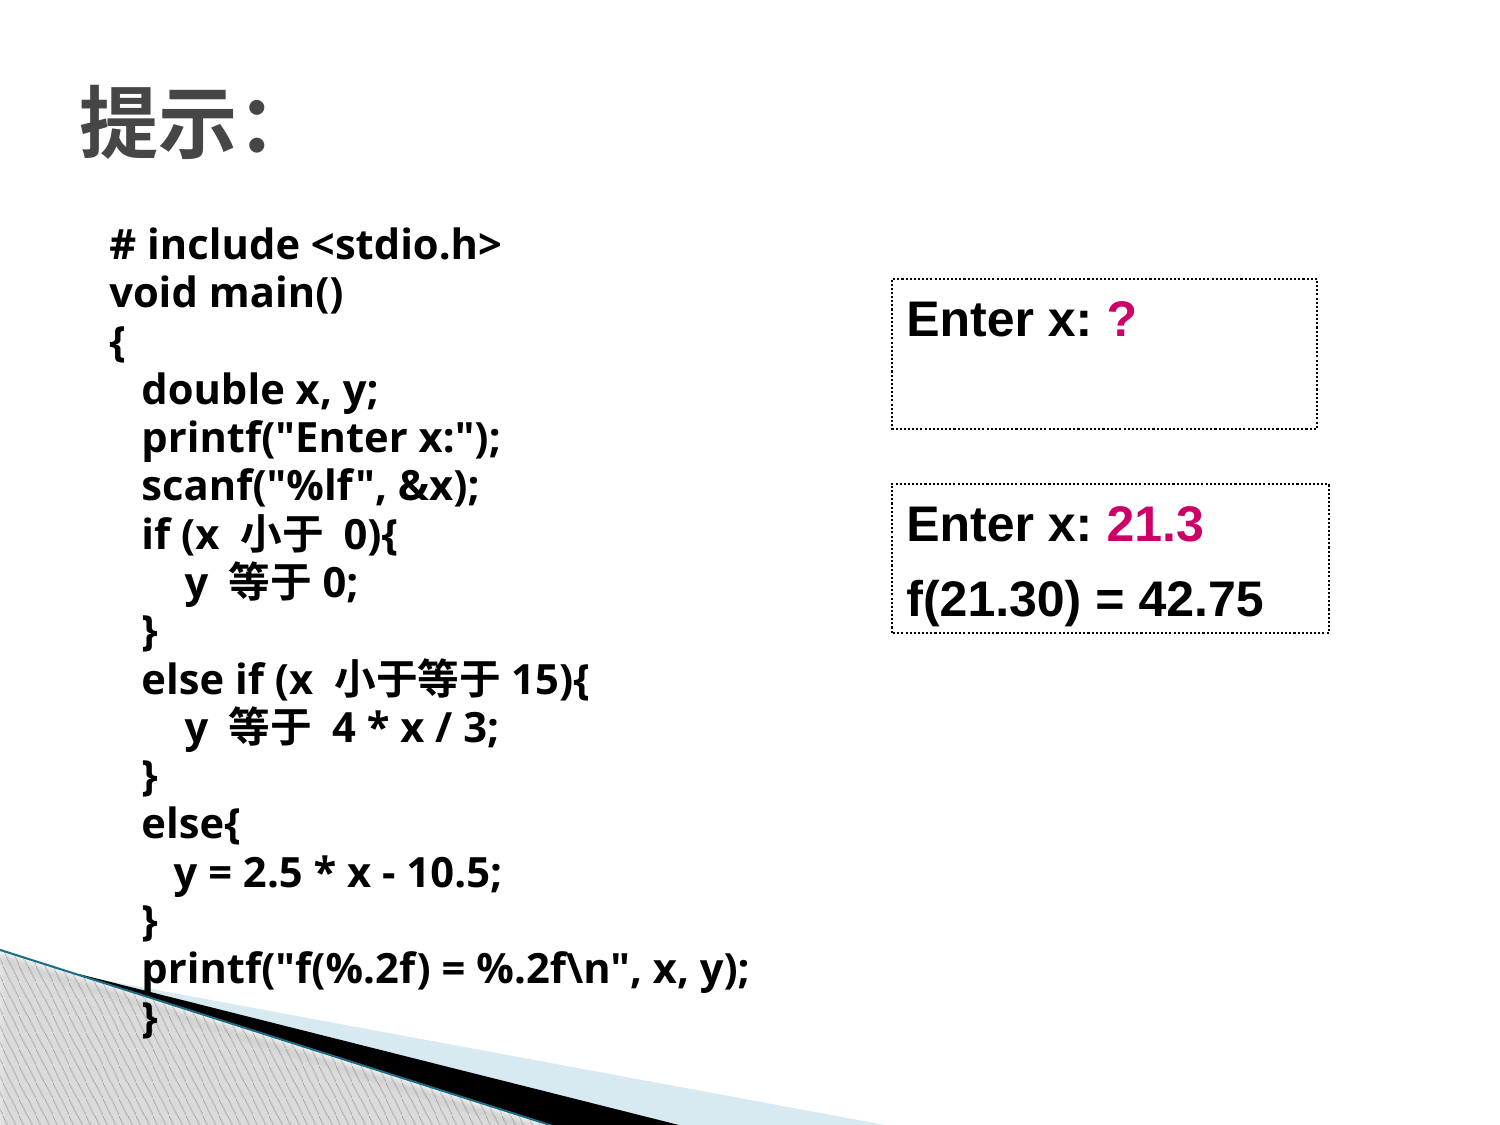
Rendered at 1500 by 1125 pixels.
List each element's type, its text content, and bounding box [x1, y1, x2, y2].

list # include <stdio.h> void main() { double x, y; printf("Enter x:"); scanf("%lf", &x); if (x 小于 0){ y 等于0; } else if (x 小于等于15){ y 等于 4 * x / 3; } else{ y = 2.5 * x - 10.5; } printf("f(%.2f) = %.2f\n", x, y); } [76, 220, 939, 1121]
text_box Enter x: 21.3 f(21.30) = 42.75 [891, 483, 1329, 634]
text_box Enter x: ? [891, 278, 1317, 429]
title 提示： [64, 66, 965, 176]
